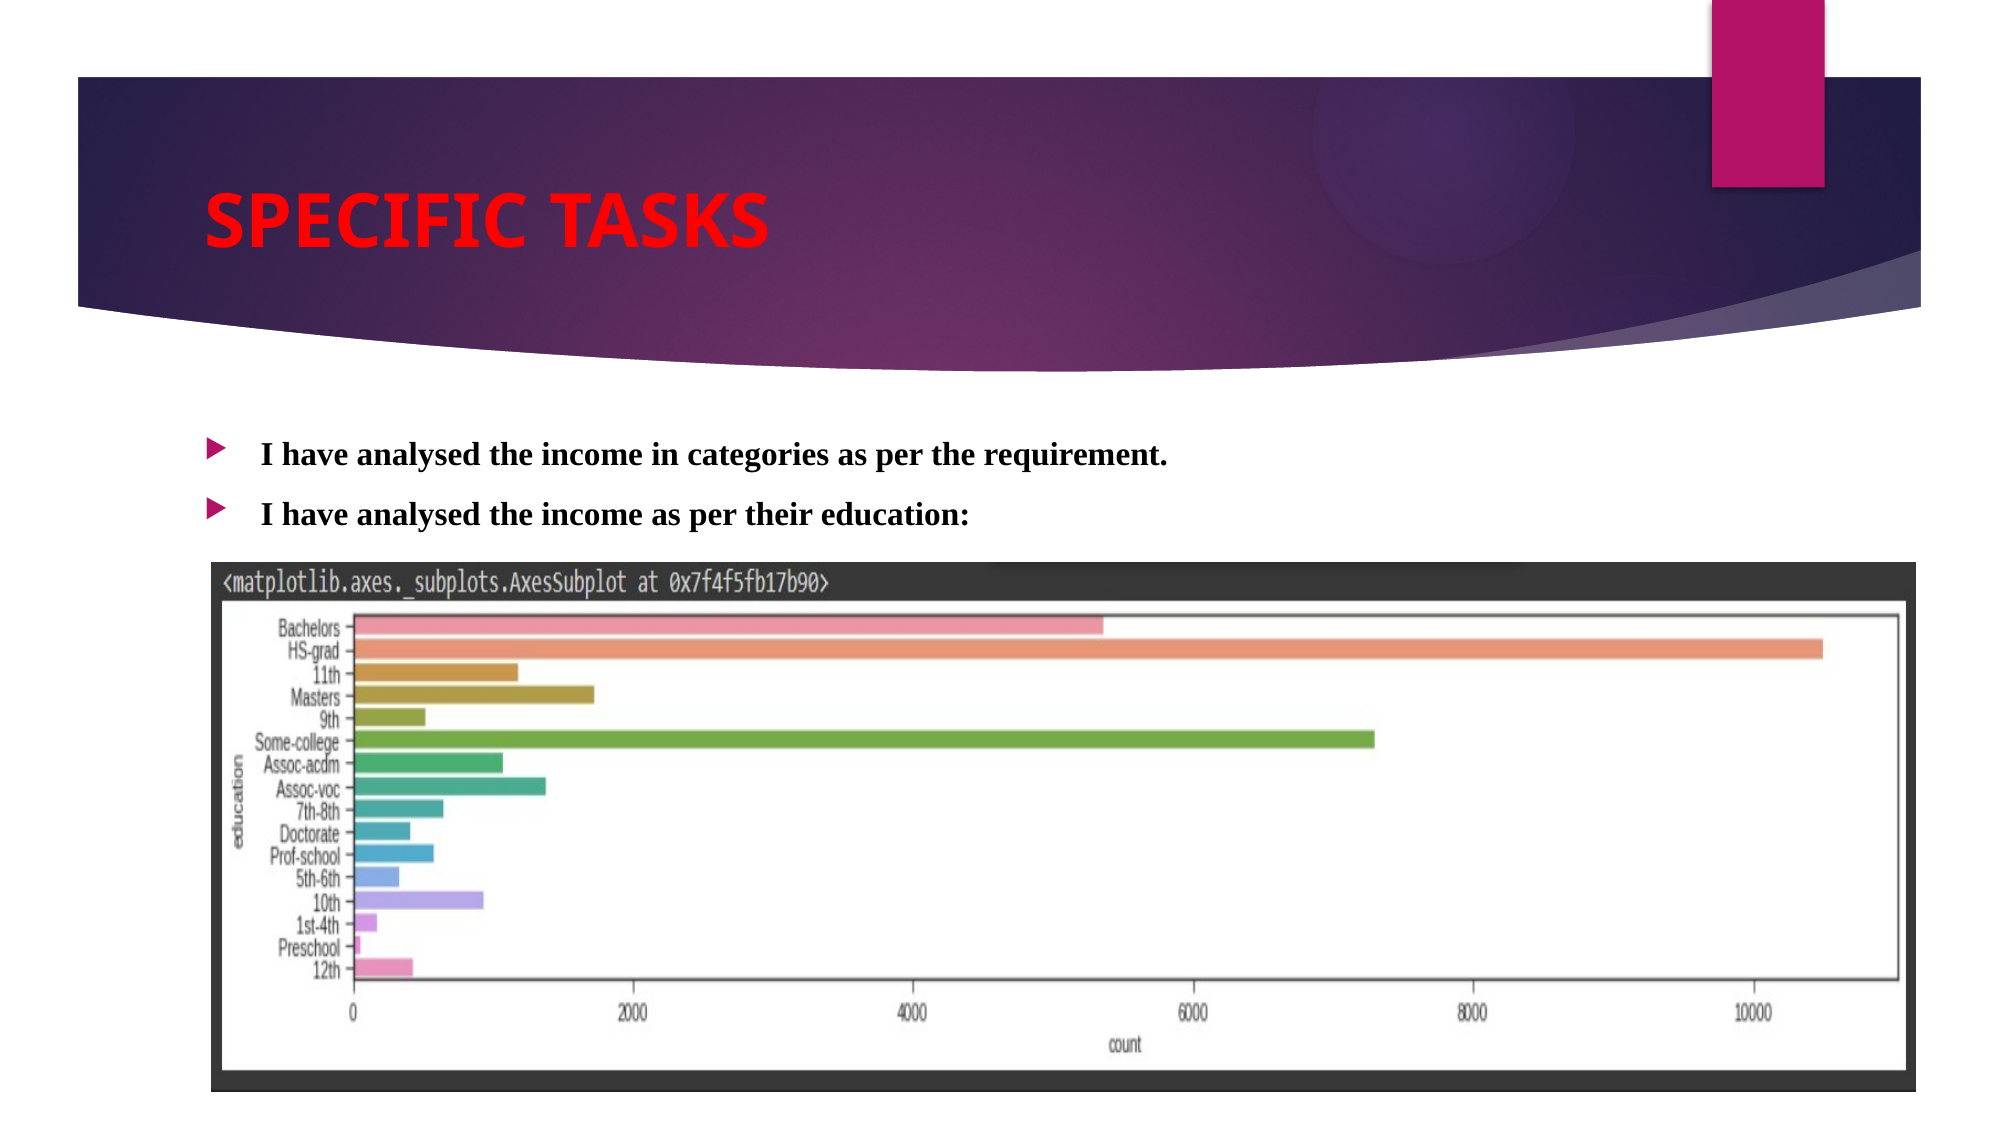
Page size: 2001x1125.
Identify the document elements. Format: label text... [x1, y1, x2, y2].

picture [211, 562, 1916, 1092]
title SPECIFIC TASKS [189, 159, 1627, 276]
list I have analysed the income in categories as per the requirement. I have analysed the income as per their education: [189, 424, 1638, 985]
